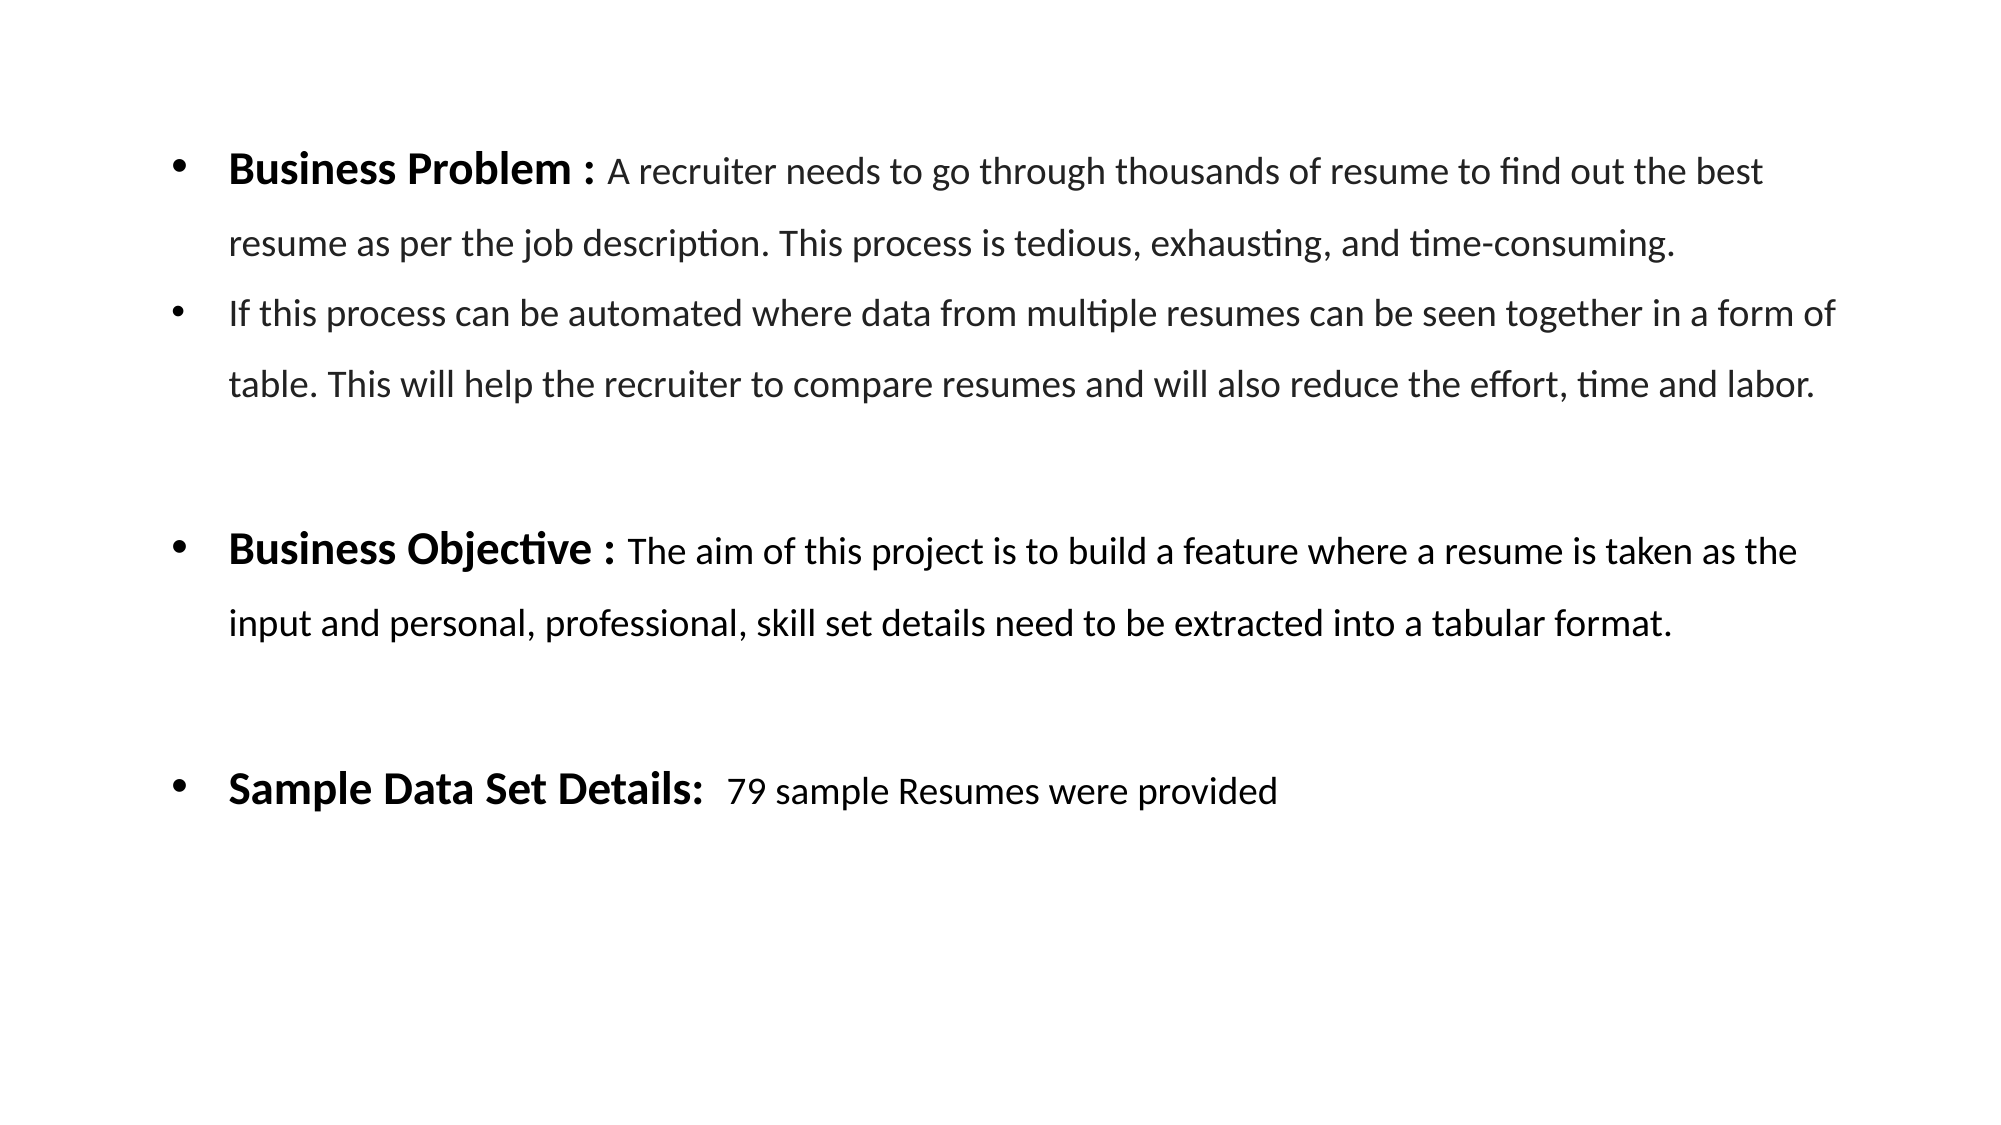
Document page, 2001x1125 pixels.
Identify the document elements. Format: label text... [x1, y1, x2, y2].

list Business Problem : A recruiter needs to go through thousands of resume to find out the best resume as per the job description. This process is tedious, exhausting, and time-consuming. If this process can be automated where data from multiple resumes can be seen together in a form of table. This will help the recruiter to compare resumes and will also reduce the effort, time and labor. Business Objective : The aim of this project is to build a feature where a resume is taken as the input and personal, professional, skill set details need to be extracted into a tabular format. Sample Data Set Details: 79 sample Resumes were provided [137, 101, 1863, 1014]
